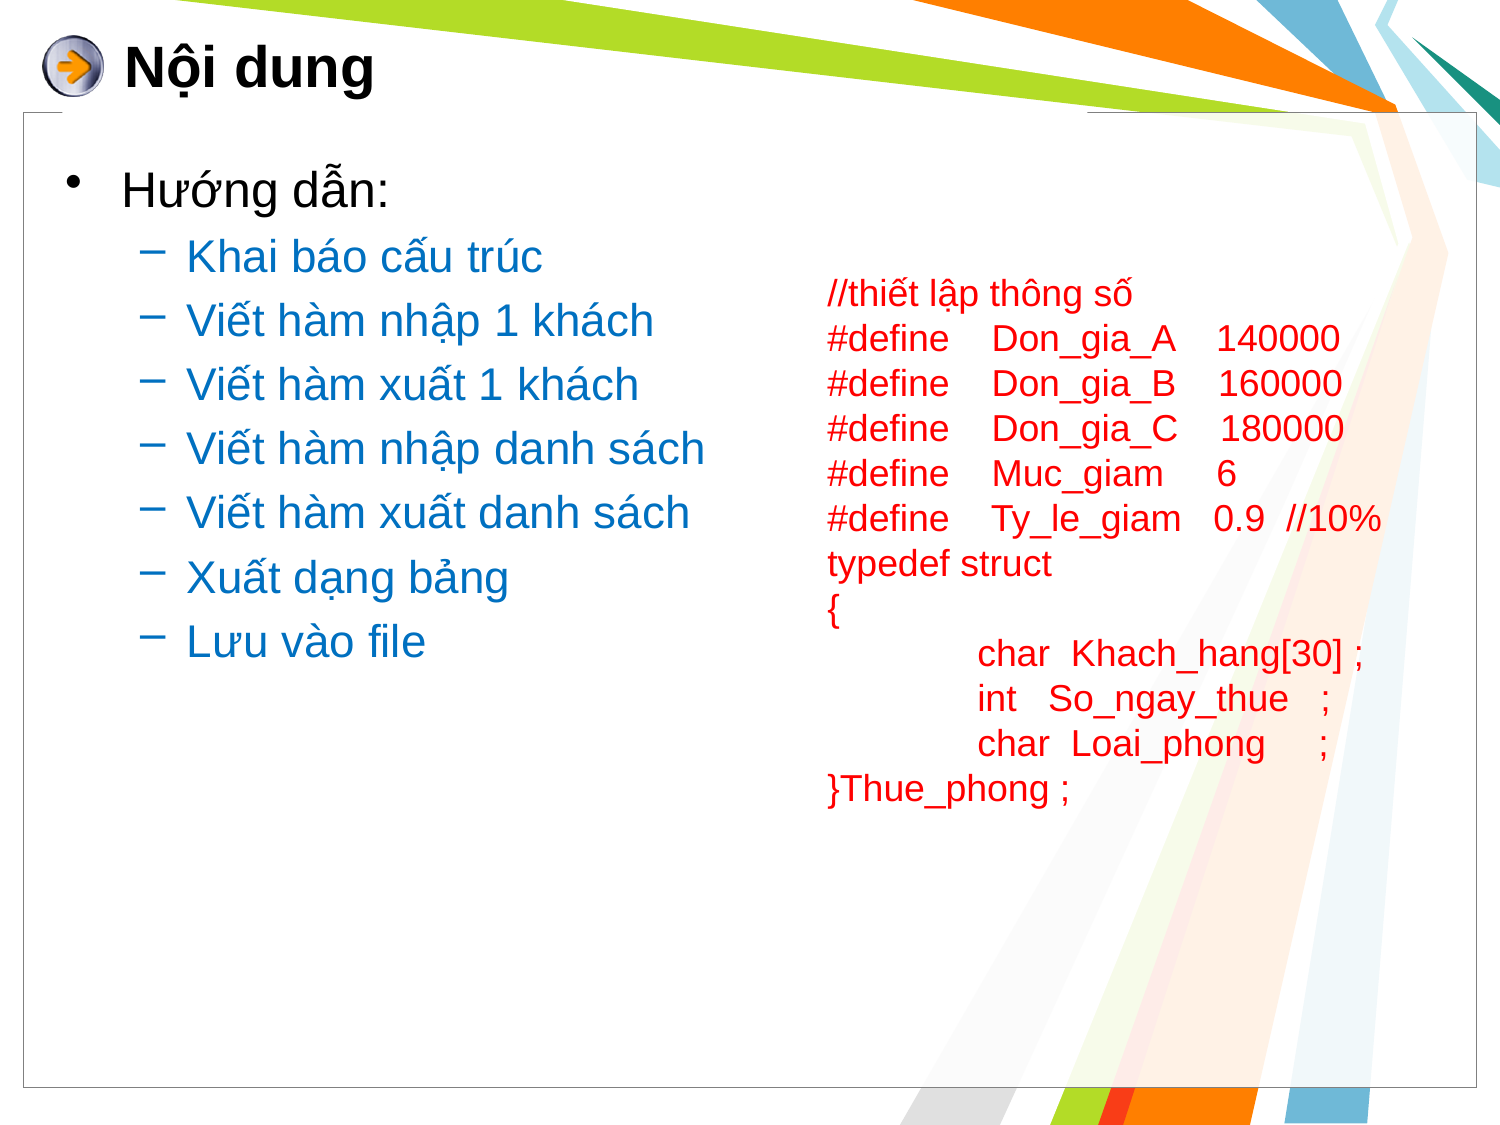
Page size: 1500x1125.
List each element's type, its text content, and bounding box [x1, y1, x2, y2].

title Nội dung [108, 12, 1476, 117]
picture [42, 35, 104, 97]
text_box //thiết lập thông số #define Don_gia_A 140000 #define Don_gia_B 160000 #define Don_gia_C 180000 #define Muc_giam 6 #define Ty_le_giam 0.9 //10% typedef struct { char Khach_hang[30] ; int So_ngay_thue ; char Loai_phong ; }Thue_phong ; [812, 261, 1438, 816]
list Hướng dẫn: Khai báo cấu trúc Viết hàm nhập 1 khách Viết hàm xuất 1 khách Viết hàm nhập danh sách Viết hàm xuất danh sách Xuất dạng bảng Lưu vào file [49, 149, 1457, 1076]
